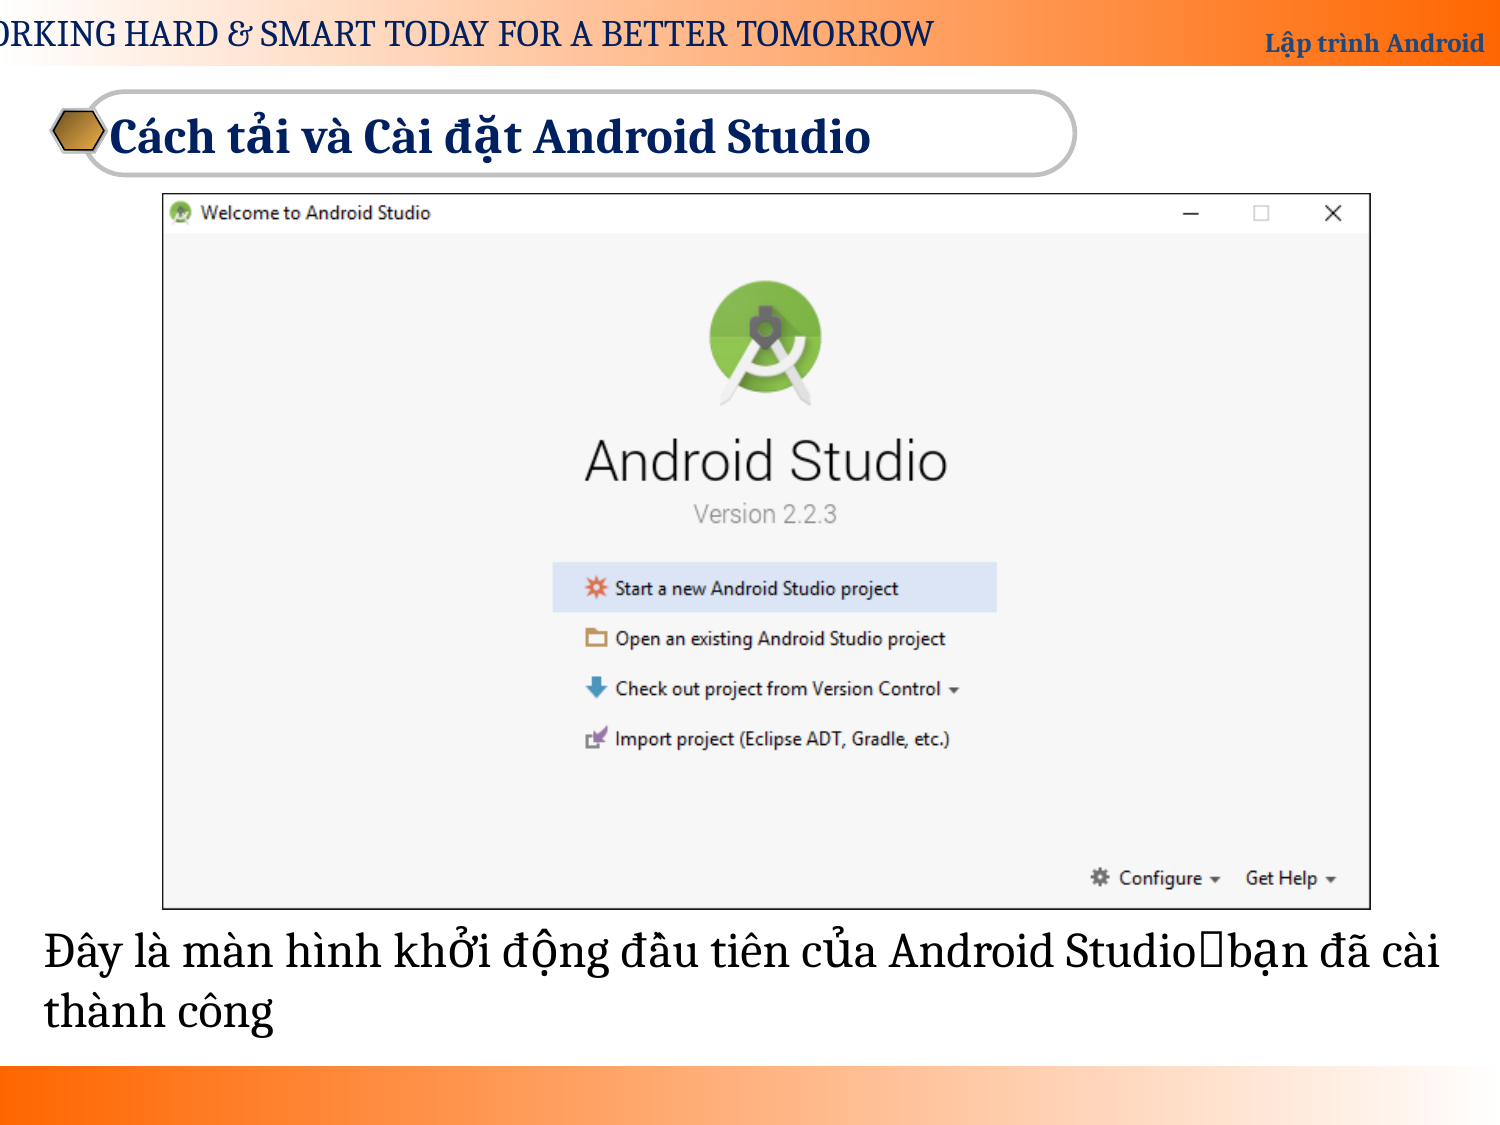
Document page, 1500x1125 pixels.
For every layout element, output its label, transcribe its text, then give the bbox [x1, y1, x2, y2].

text_box Đây là màn hình khởi động đầu tiên của Android Studiobạn đã cài thành công [28, 910, 1500, 1046]
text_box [49, 91, 1076, 176]
picture [162, 193, 1371, 910]
